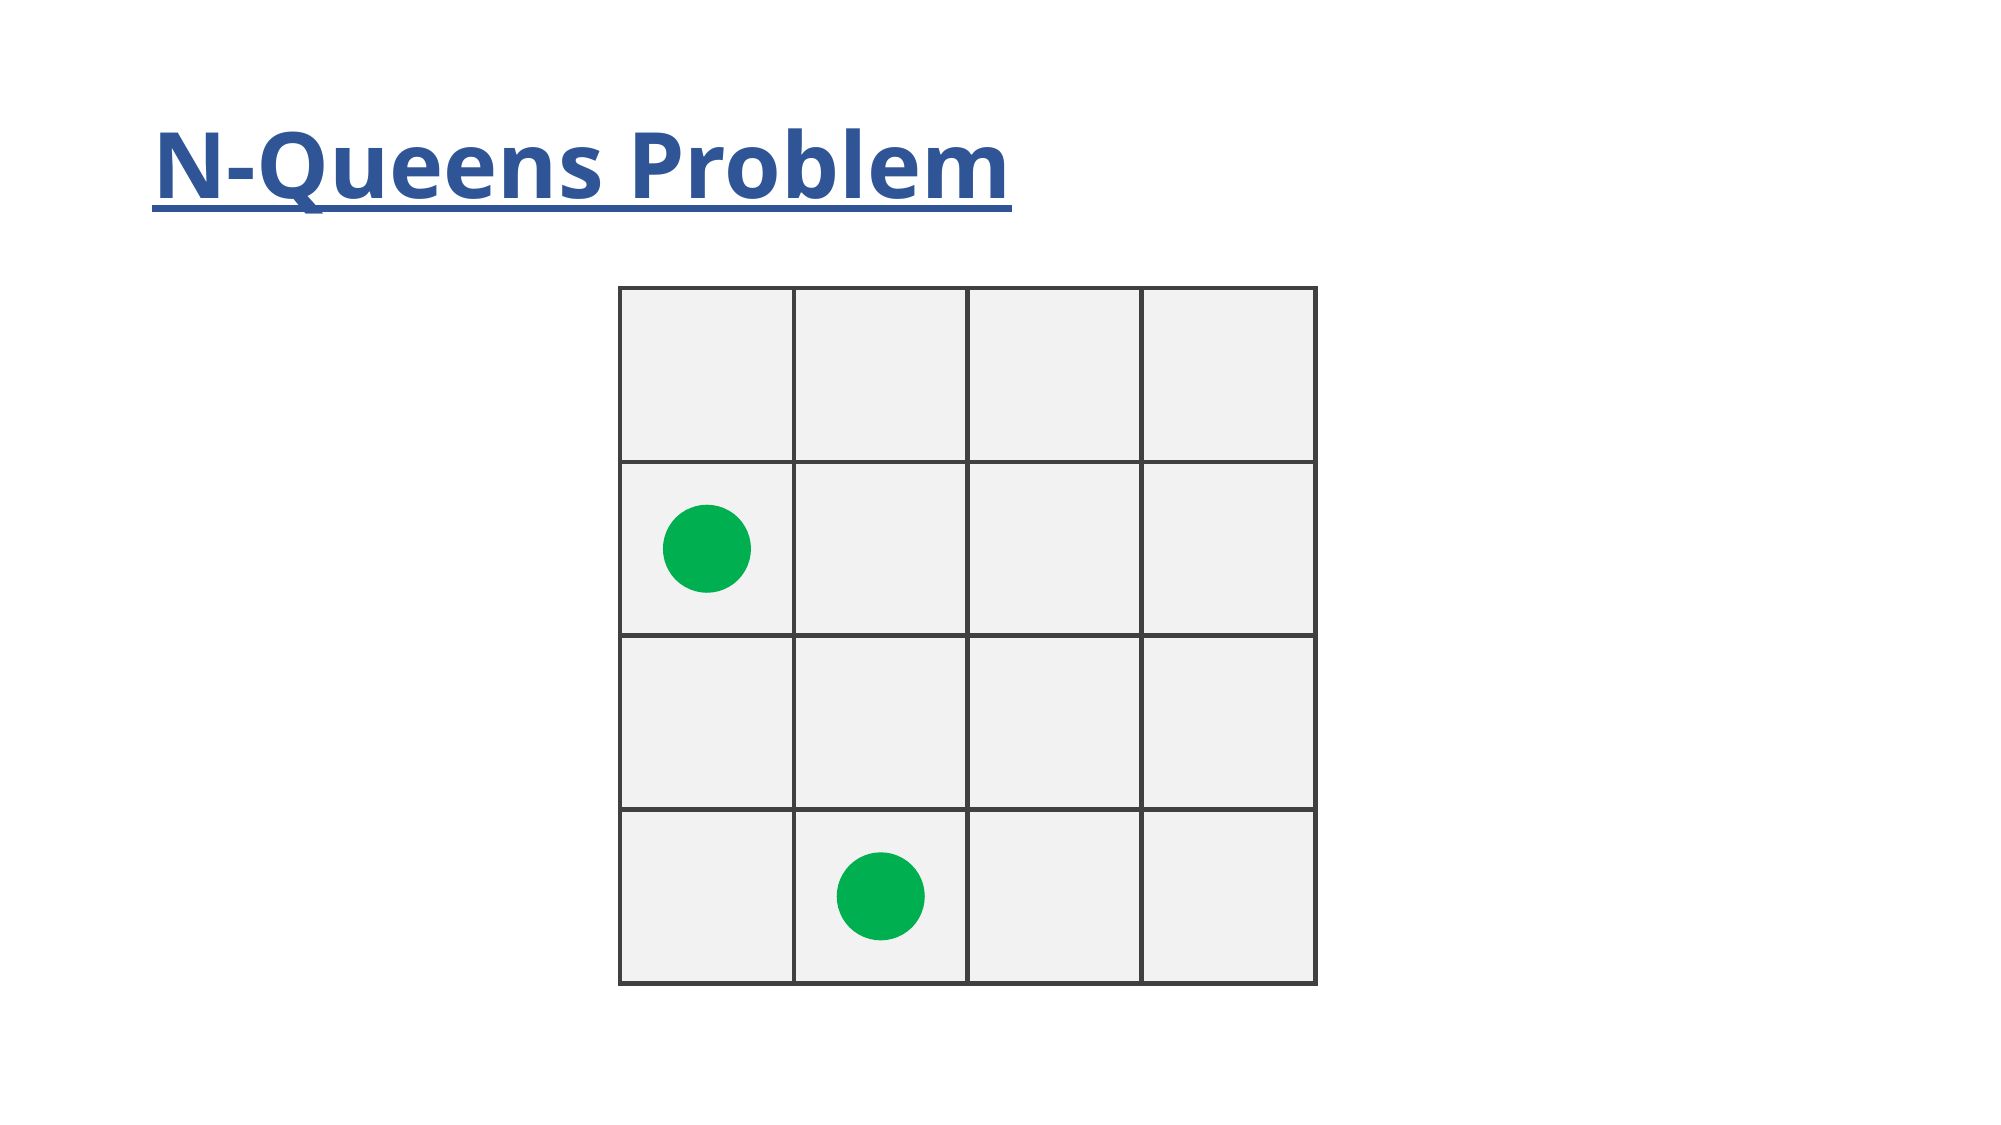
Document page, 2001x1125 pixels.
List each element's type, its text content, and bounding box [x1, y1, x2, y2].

title N-Queens Problem [137, 59, 1863, 278]
text_box [1140, 287, 1316, 461]
text_box [967, 808, 1140, 984]
text_box [619, 461, 793, 635]
text_box [662, 504, 751, 593]
text_box [1140, 808, 1316, 984]
text_box [836, 852, 925, 941]
text_box [793, 461, 967, 635]
text_box [619, 808, 793, 984]
text_box [793, 808, 967, 984]
text_box [619, 635, 793, 808]
text_box [619, 287, 793, 461]
text_box [1140, 635, 1316, 808]
text_box [1140, 461, 1316, 635]
text_box [967, 635, 1140, 808]
text_box [967, 287, 1140, 461]
text_box [793, 287, 967, 461]
text_box [967, 461, 1140, 635]
text_box [793, 635, 967, 808]
